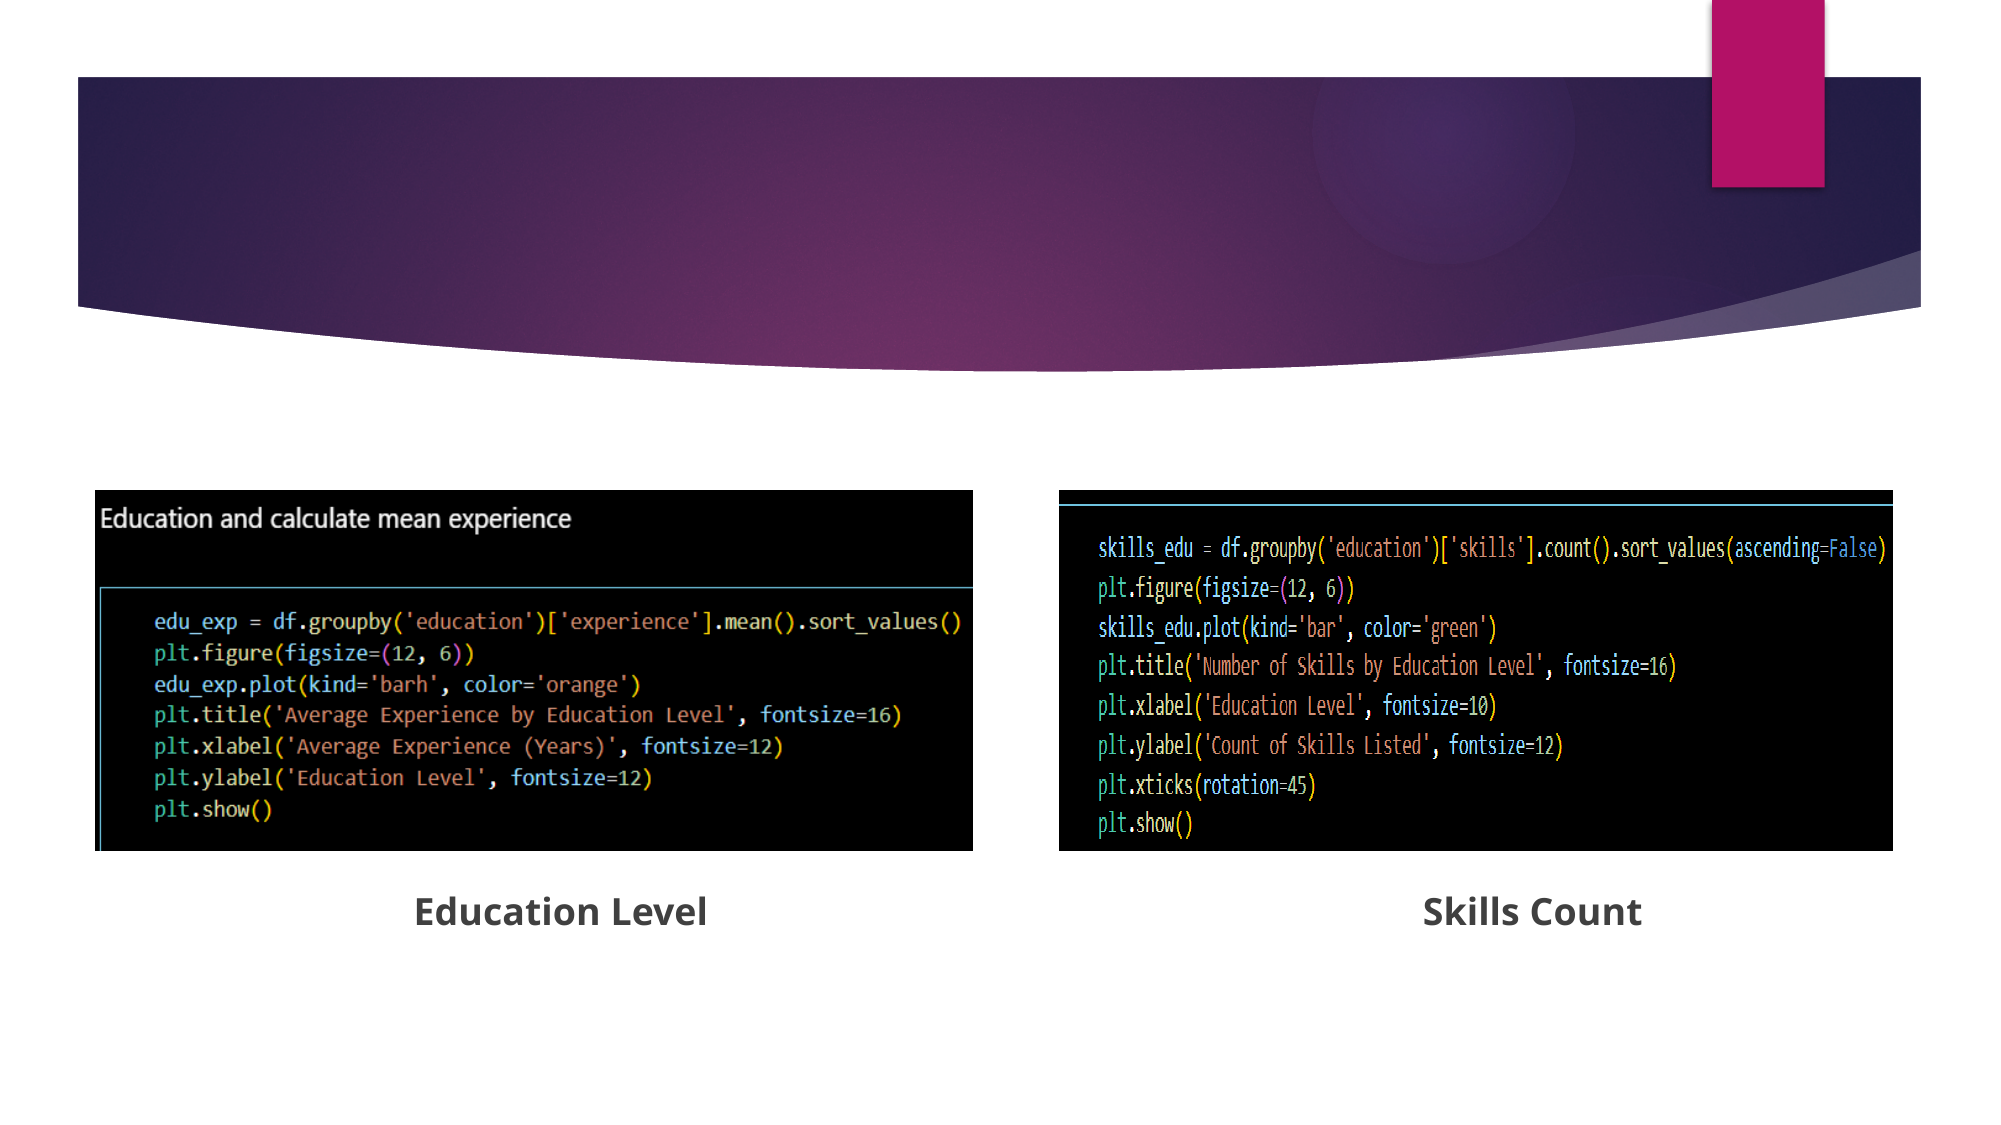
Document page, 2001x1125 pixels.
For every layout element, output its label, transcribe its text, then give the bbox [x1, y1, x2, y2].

picture [1059, 490, 1893, 851]
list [94, 490, 973, 851]
text_box Education Level [399, 880, 724, 941]
text_box Skills Count [1408, 880, 1658, 941]
